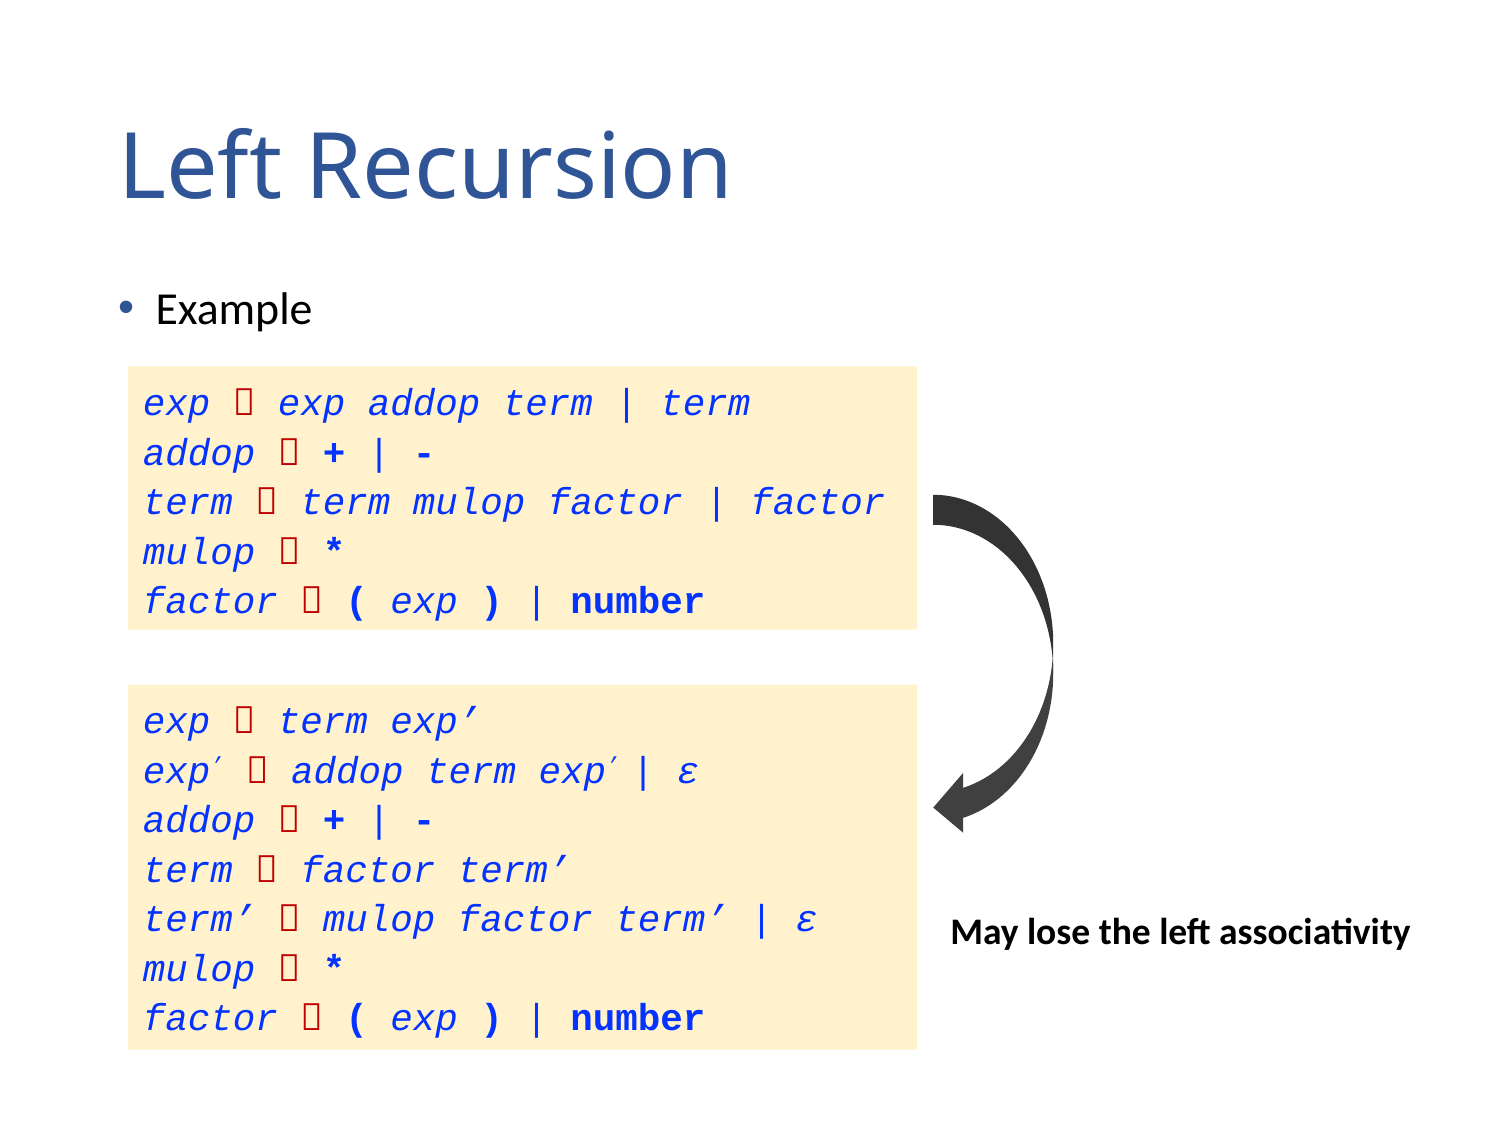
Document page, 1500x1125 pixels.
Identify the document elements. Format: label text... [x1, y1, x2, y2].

title Left Recursion [103, 59, 1397, 277]
text_box May lose the left associativity [935, 899, 1427, 960]
text_box [127, 684, 918, 1051]
text_box exp  term exp’ exp’  addop term exp’ | ε addop  + | - term  factor term’ term’  mulop factor term’ | ε mulop  * factor  ( exp ) | number [128, 684, 843, 1046]
text_box [931, 493, 1055, 836]
text_box exp  exp addop term | term addop  + | - term  term mulop factor | factor mulop  * factor  ( exp ) | number [128, 366, 917, 629]
list Example [103, 277, 1500, 365]
